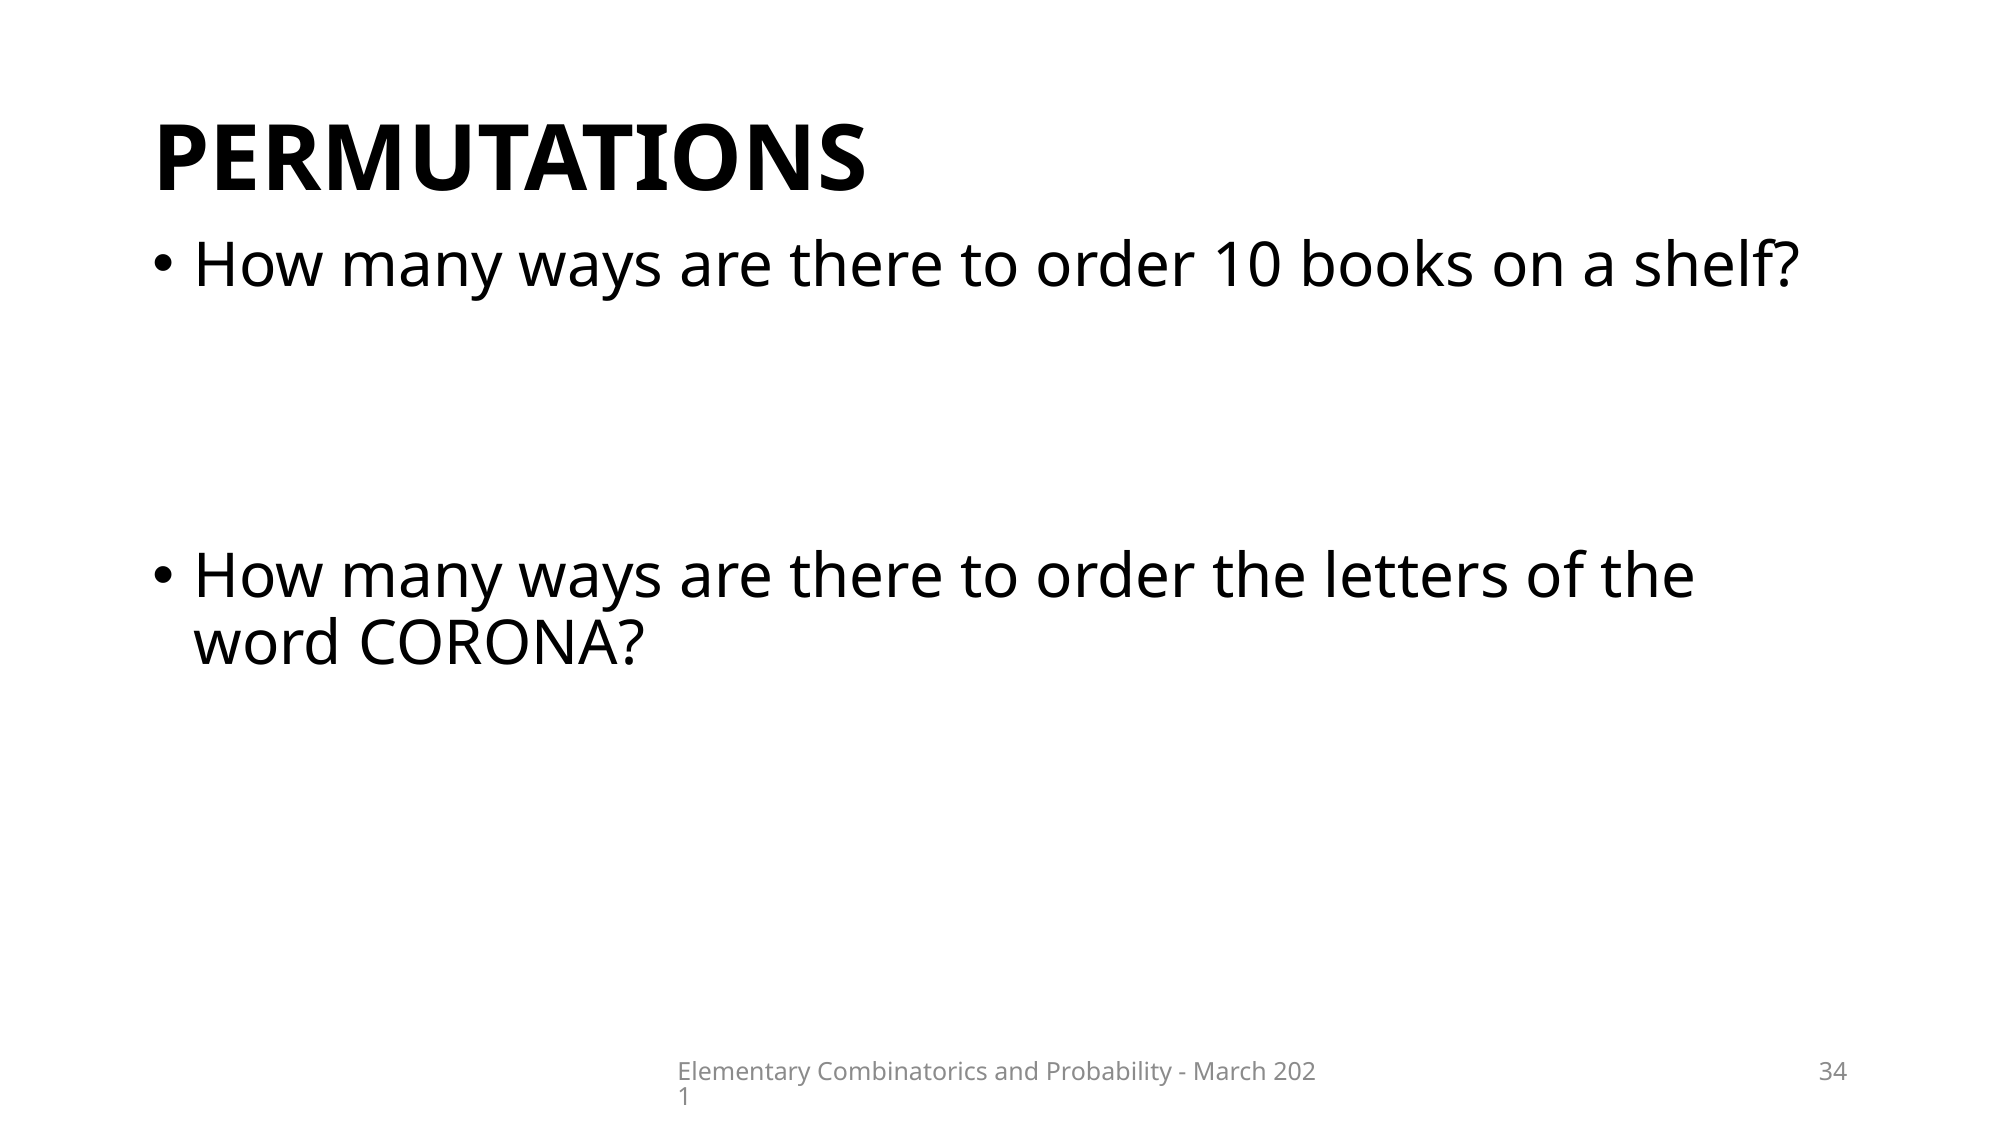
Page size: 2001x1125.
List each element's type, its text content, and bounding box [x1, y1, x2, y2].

slide_number 34 [1412, 1042, 1863, 1103]
title permutations [137, 52, 1863, 270]
footer Elementary Combinatorics and Probability - March 2021 [662, 1042, 1338, 1103]
